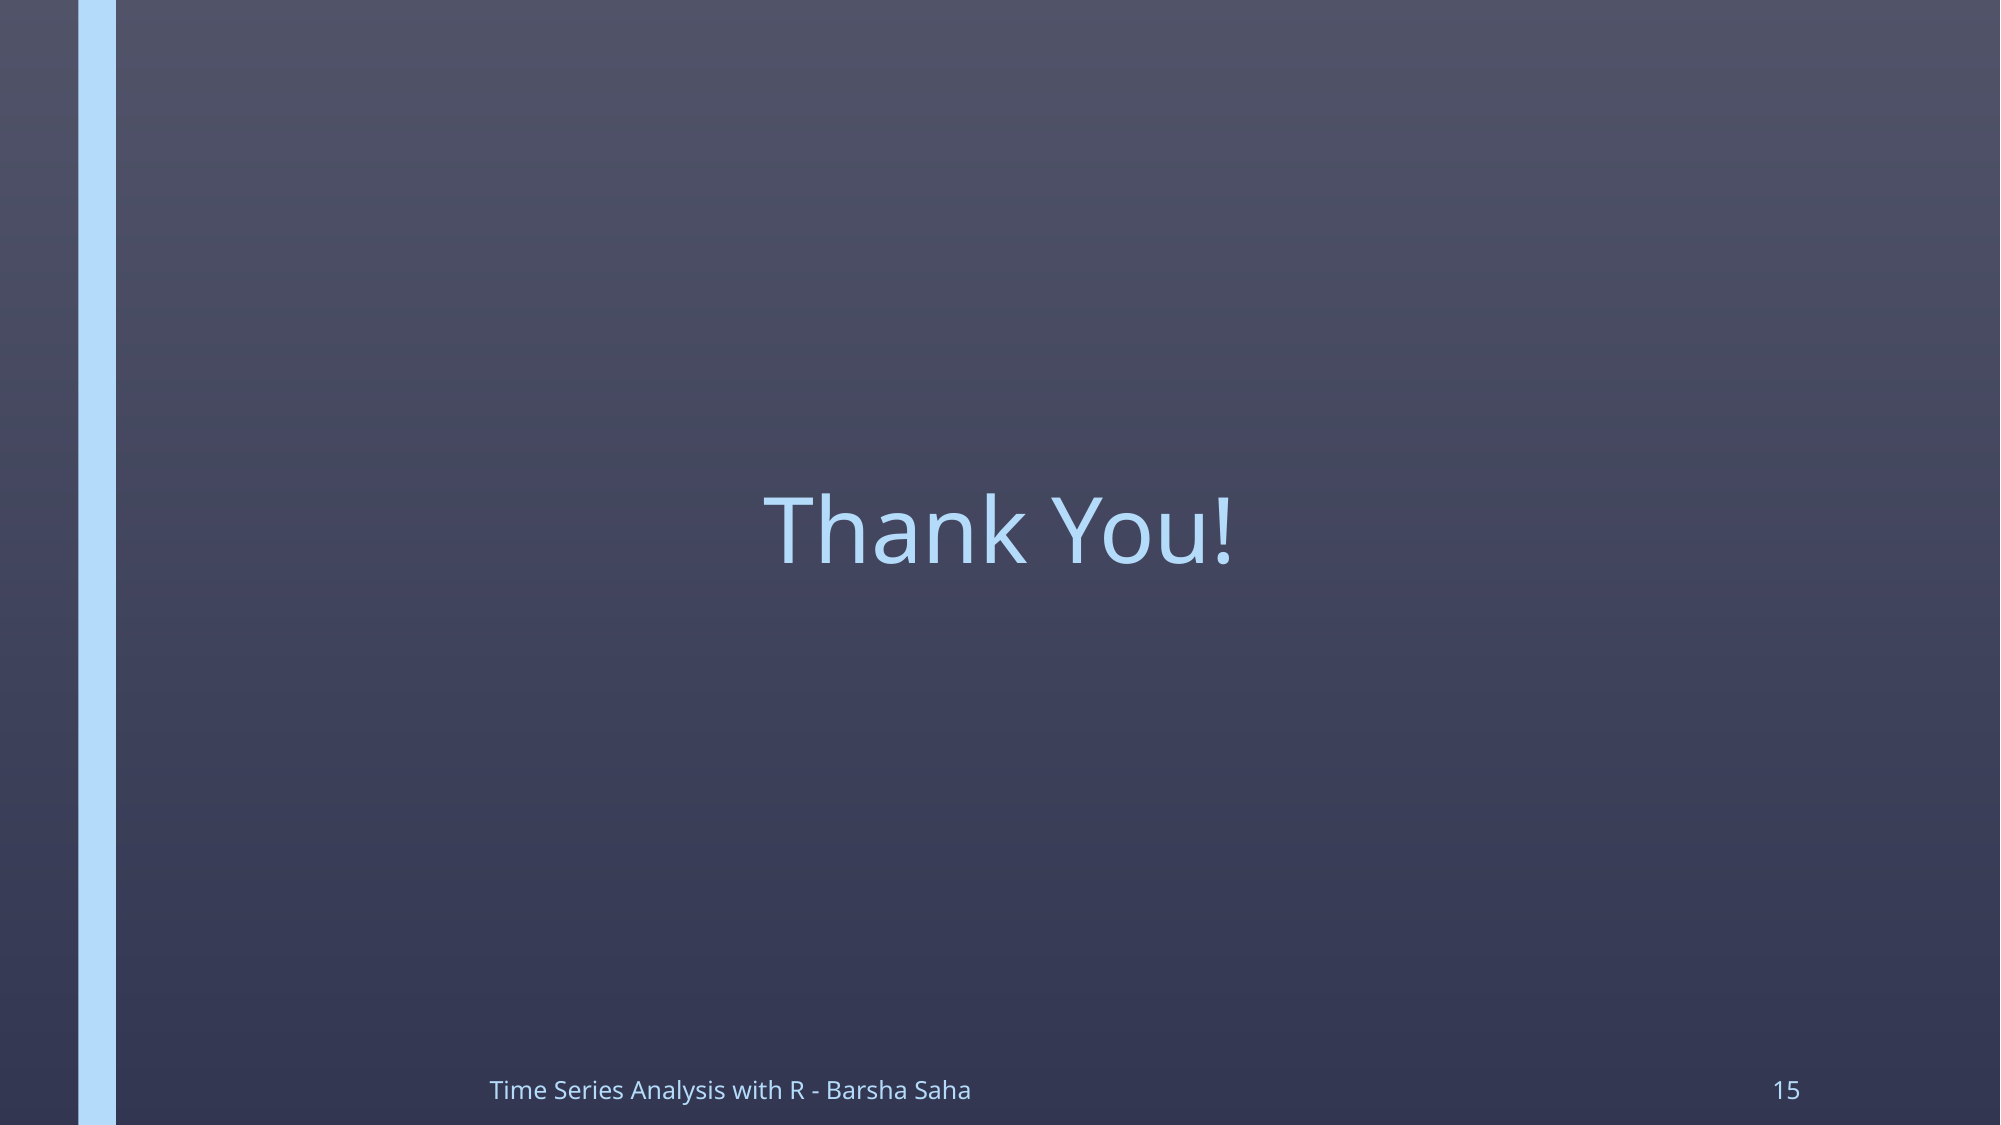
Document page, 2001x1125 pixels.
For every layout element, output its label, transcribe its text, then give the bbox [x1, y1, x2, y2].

footer Time Series Analysis with R - Barsha Saha [474, 1058, 1505, 1125]
title Thank You! [137, 477, 1863, 696]
slide_number 15 [1553, 1058, 1816, 1125]
